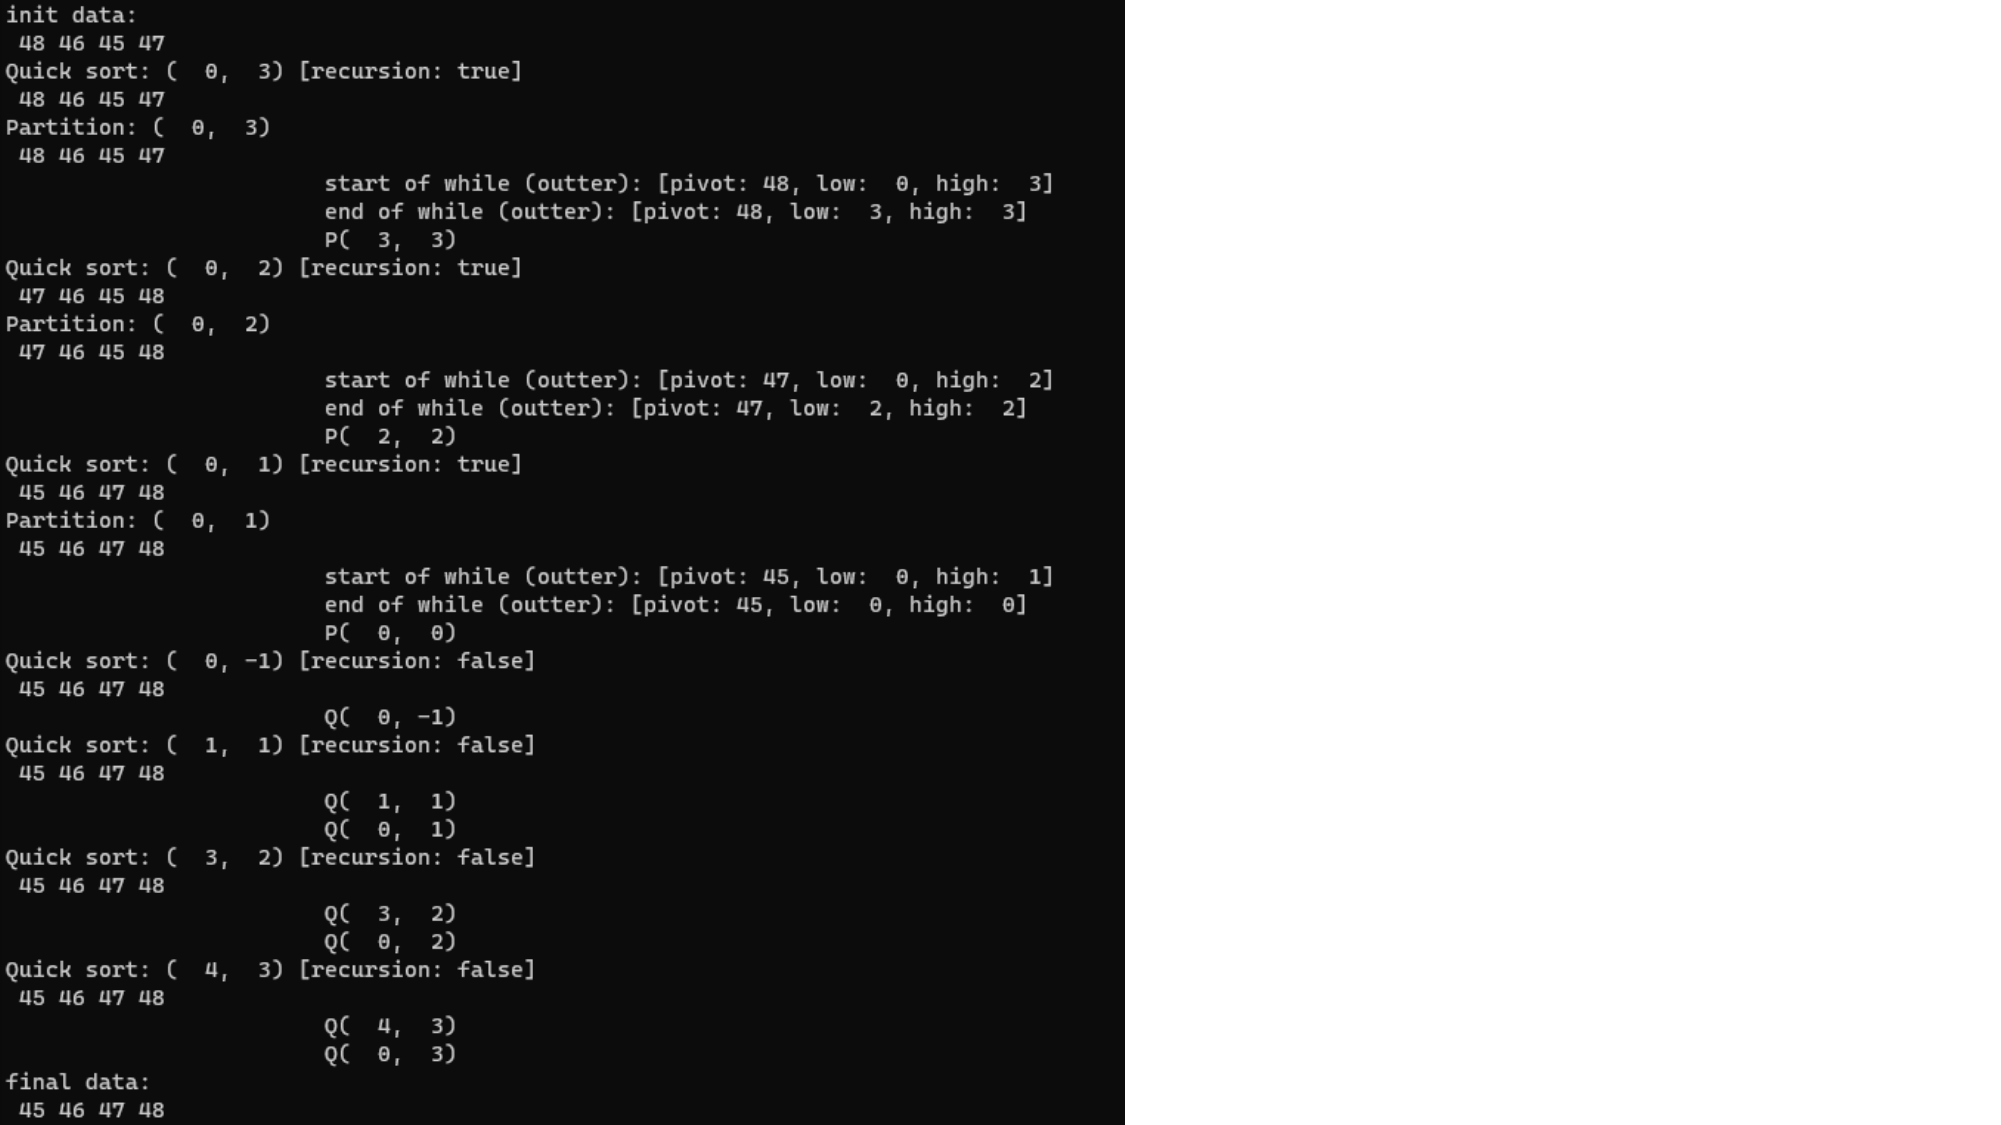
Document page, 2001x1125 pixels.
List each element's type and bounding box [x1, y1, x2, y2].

picture [0, 0, 1125, 1125]
